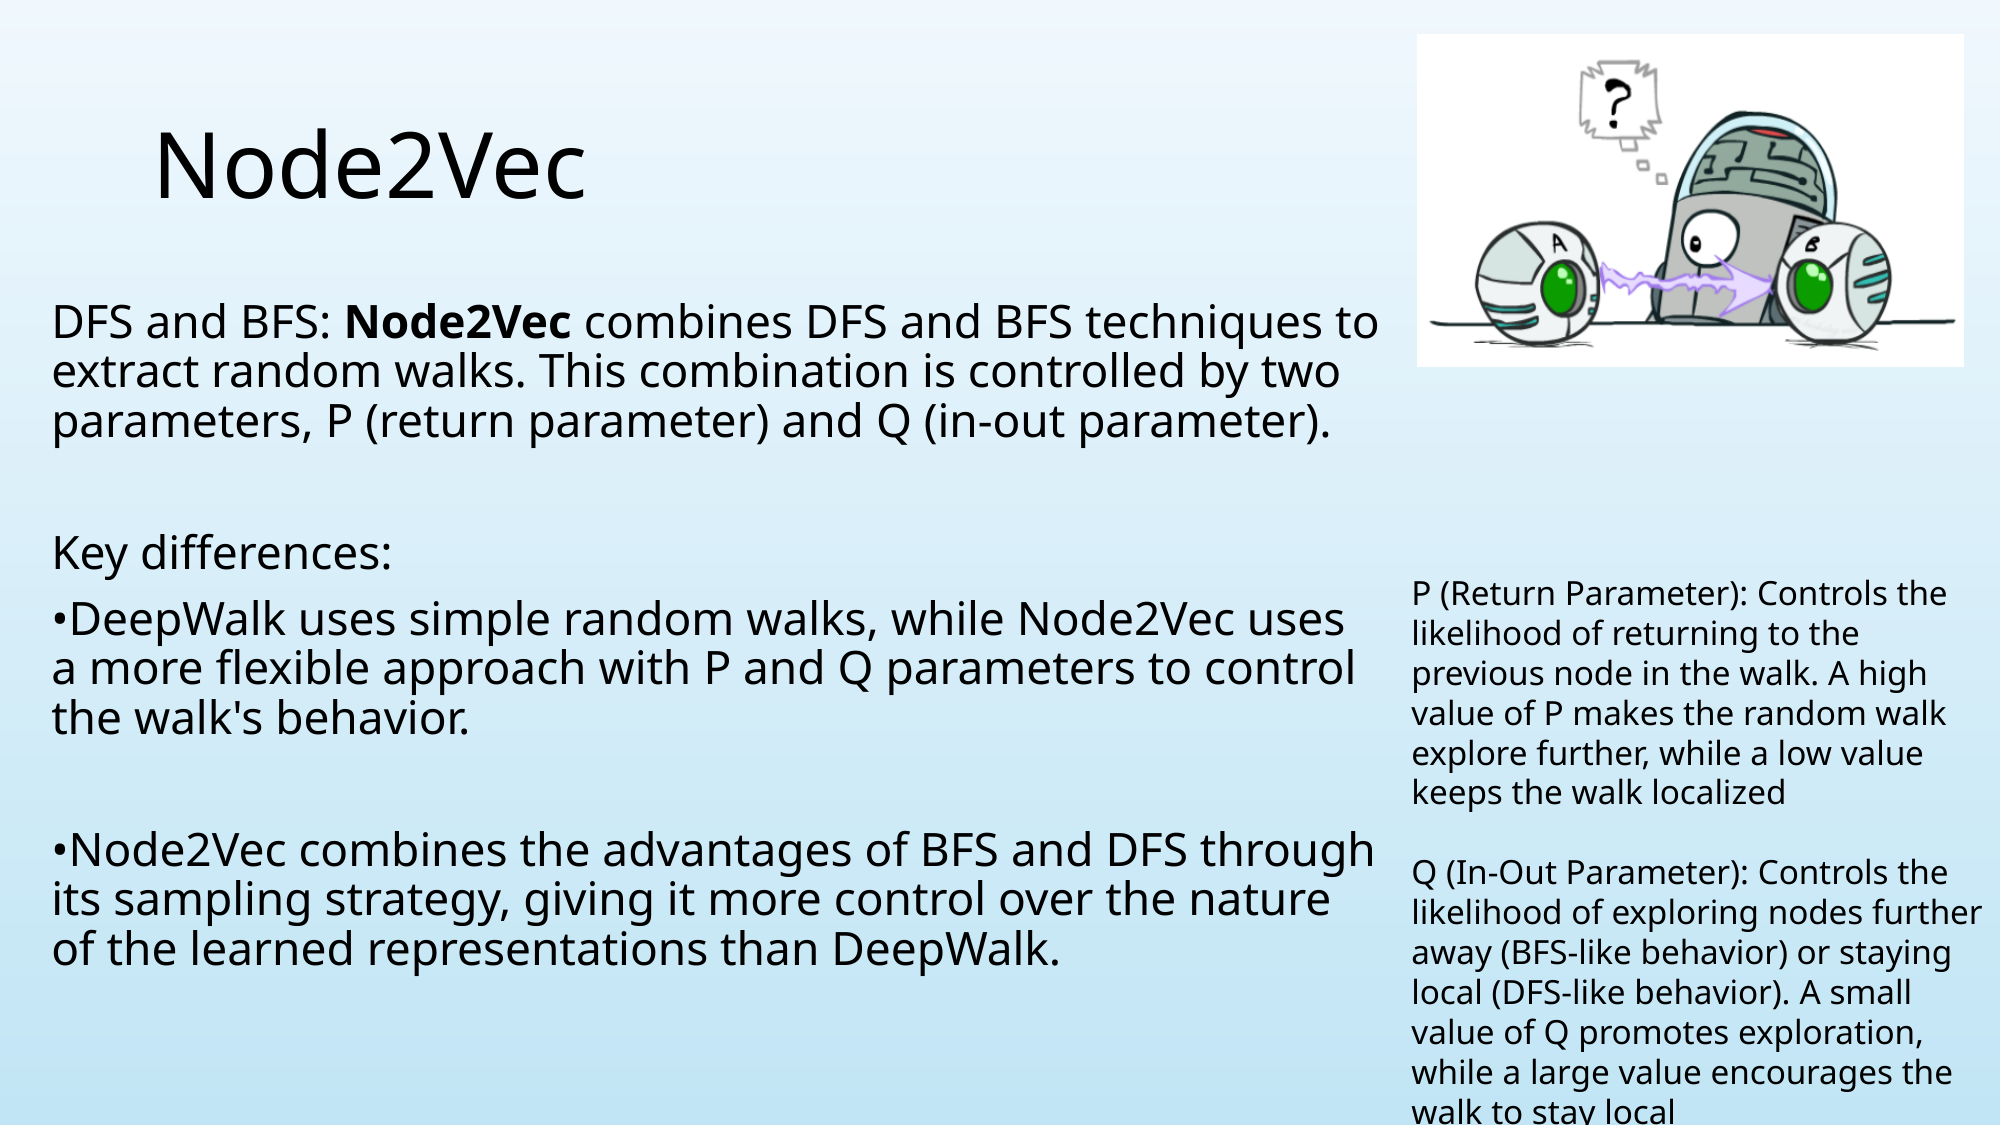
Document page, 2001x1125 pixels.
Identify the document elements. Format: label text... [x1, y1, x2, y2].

picture [1416, 33, 1965, 368]
text_box P (Return Parameter): Controls the likelihood of returning to the previous node in the walk. A high value of P makes the random walk explore further, while a low value keeps the walk localized Q (In-Out Parameter): Controls the likelihood of exploring nodes further away (BFS-like behavior) or staying local (DFS-like behavior). A small value of Q promotes exploration, while a large value encourages the walk to stay local [1396, 524, 2000, 1125]
list DFS and BFS: Node2Vec combines DFS and BFS techniques to extract random walks. This combination is controlled by two parameters, P (return parameter) and Q (in-out parameter). Key differences: •DeepWalk uses simple random walks, while Node2Vec uses a more flexible approach with P and Q parameters to control the walk's behavior. •Node2Vec combines the advantages of BFS and DFS through its sampling strategy, giving it more control over the nature of the learned representations than DeepWalk. [36, 219, 1397, 1024]
title Node2Vec [137, 59, 1416, 278]
